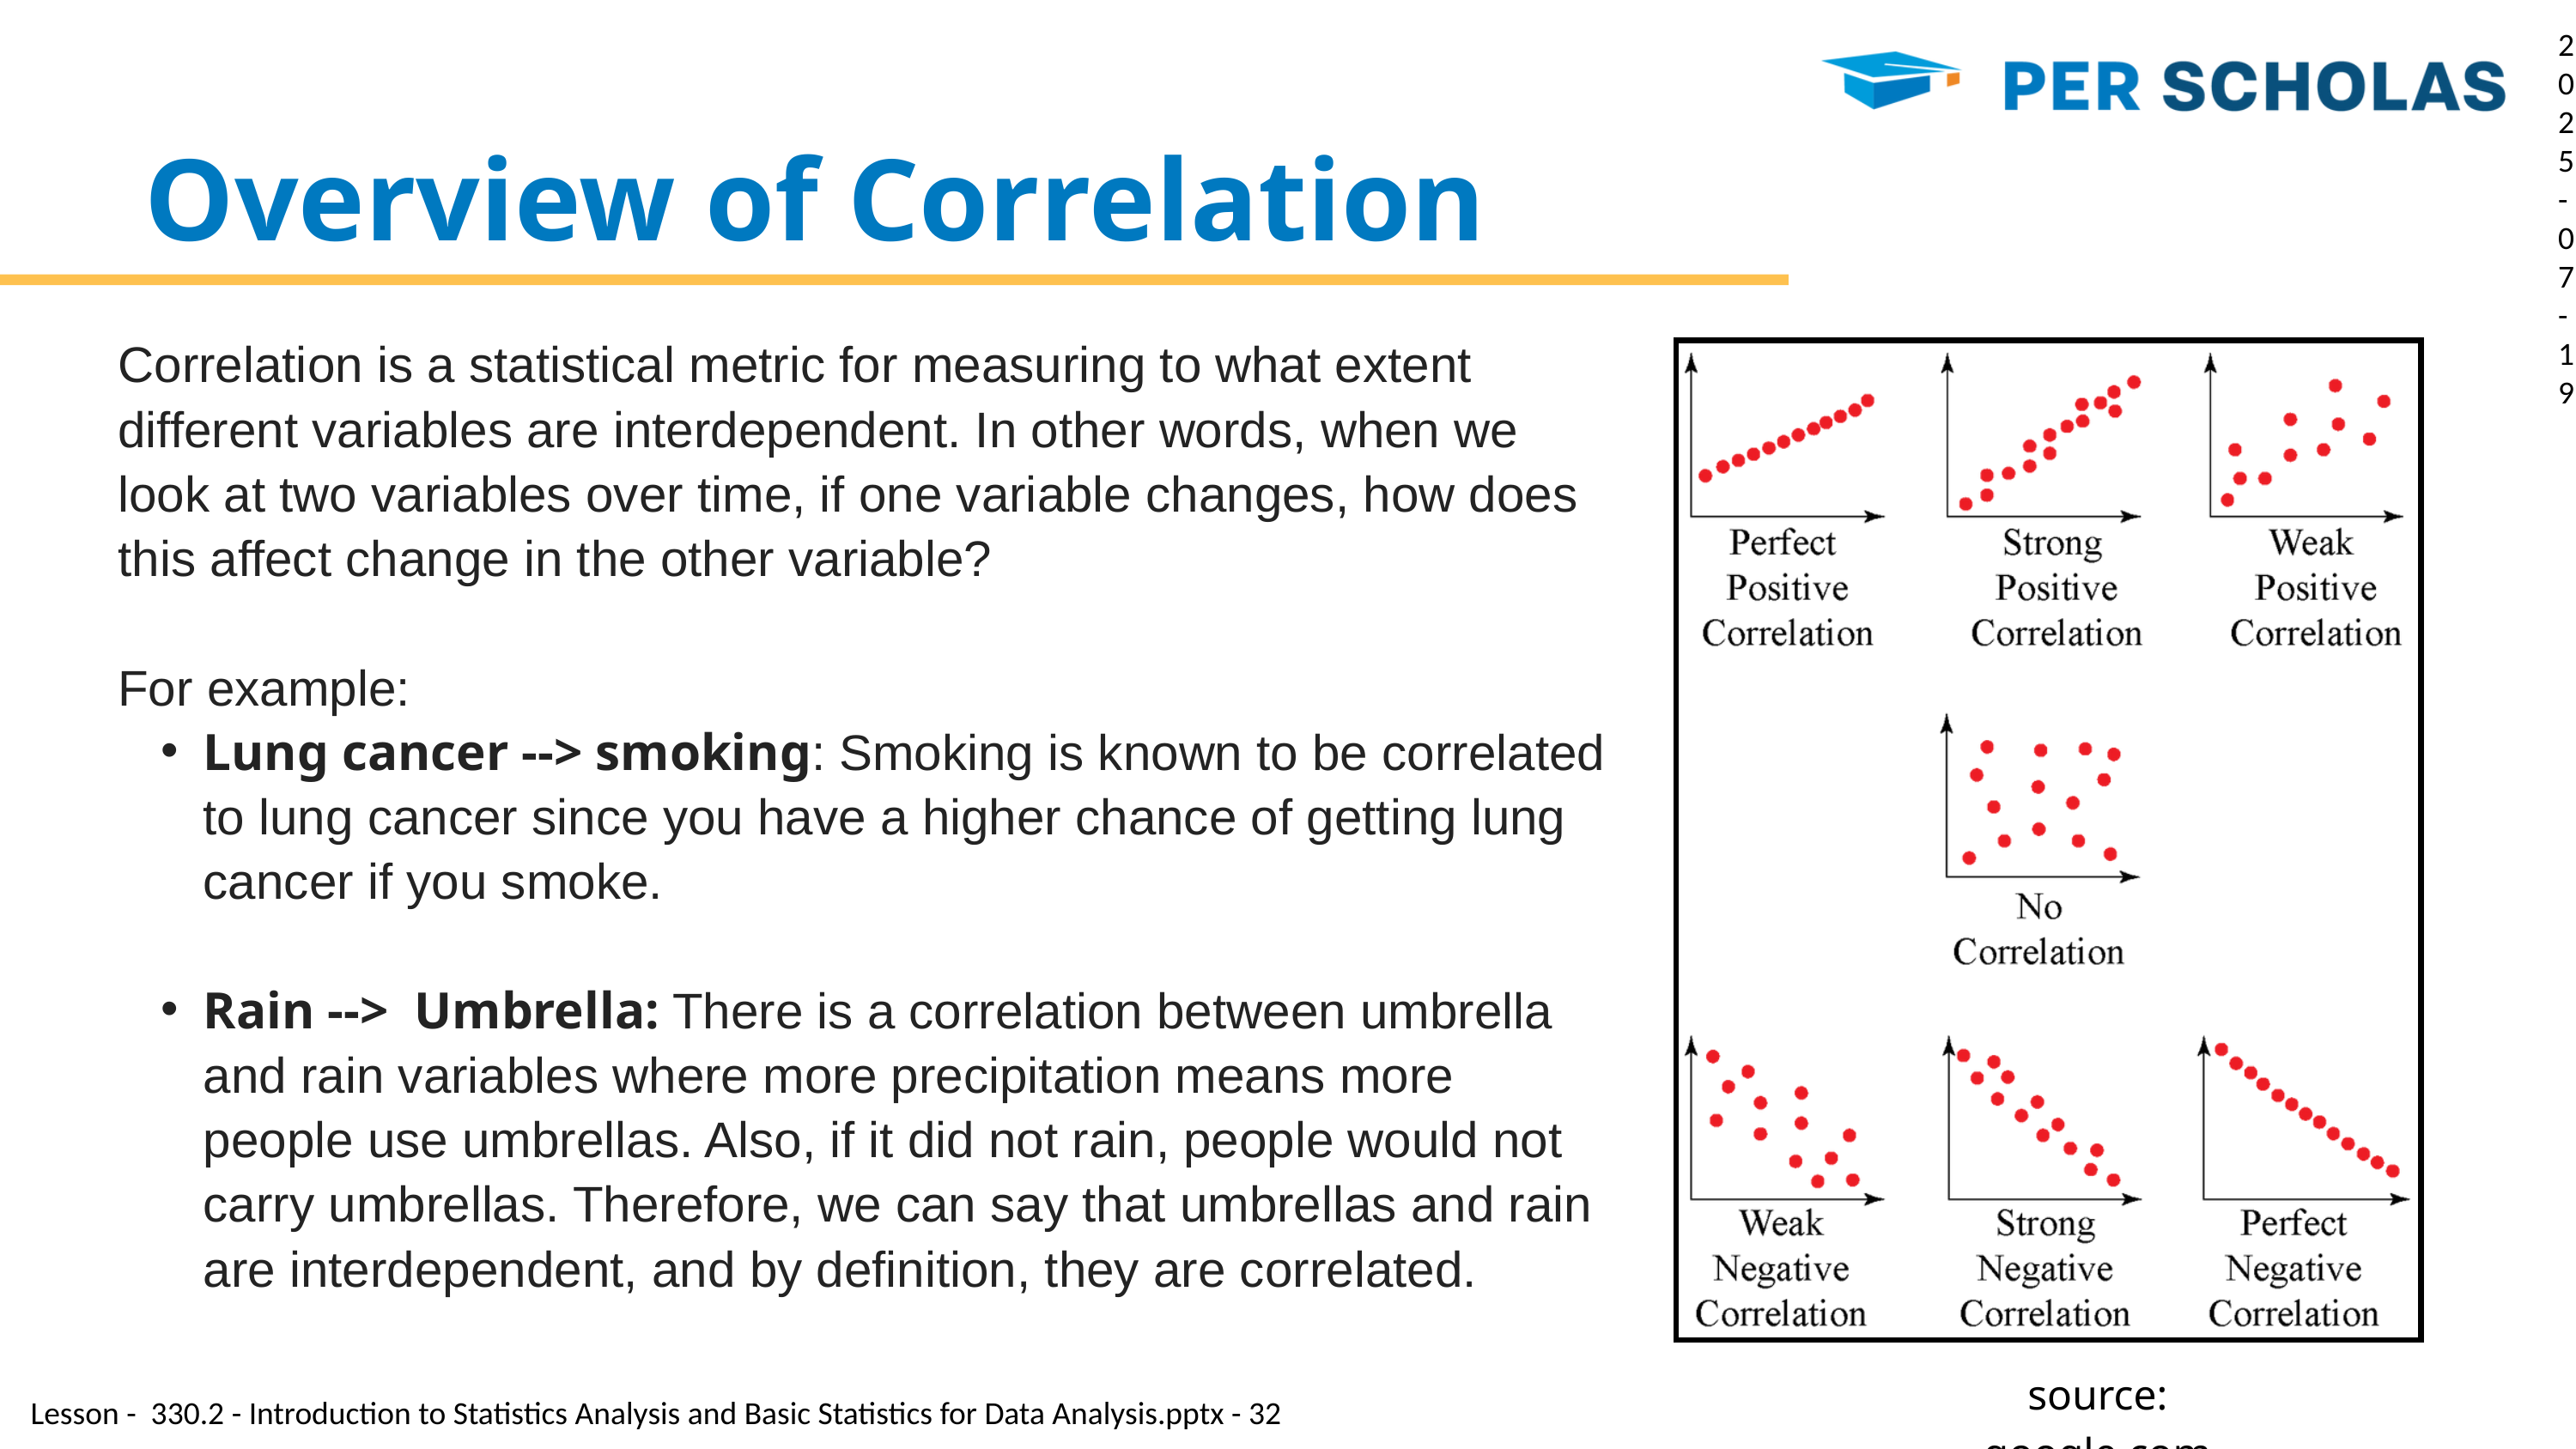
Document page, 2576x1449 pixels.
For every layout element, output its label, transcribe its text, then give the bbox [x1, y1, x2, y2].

text_box Overview of Correlation [144, 106, 2365, 264]
text_box Correlation is a statistical metric for measuring to what extent different variables are interdependent. In other words, when we look at two variables over time, if one variable changes, how does this affect change in the other variable? For example: Lung cancer --> smoking: Smoking is known to be correlated to lung cancer since you have a higher chance of getting lung cancer if you smoke. Rain --> Umbrella: There is a correlation between umbrella and rain variables where more precipitation means more people use umbrellas. Also, if it did not rain, people would not carry umbrellas. Therefore, we can say that umbrellas and rain are interdependent, and by definition, they are correlated. [118, 328, 1615, 1297]
text_box source: google.com [1934, 1361, 2262, 1449]
text_box Lesson - 330.2 - Introduction to Statistics Analysis and Basic Statistics for Data Analysis.pptx - 32 [17, 1385, 1807, 1438]
text_box [1676, 340, 2421, 1340]
text_box [1790, 0, 2550, 155]
